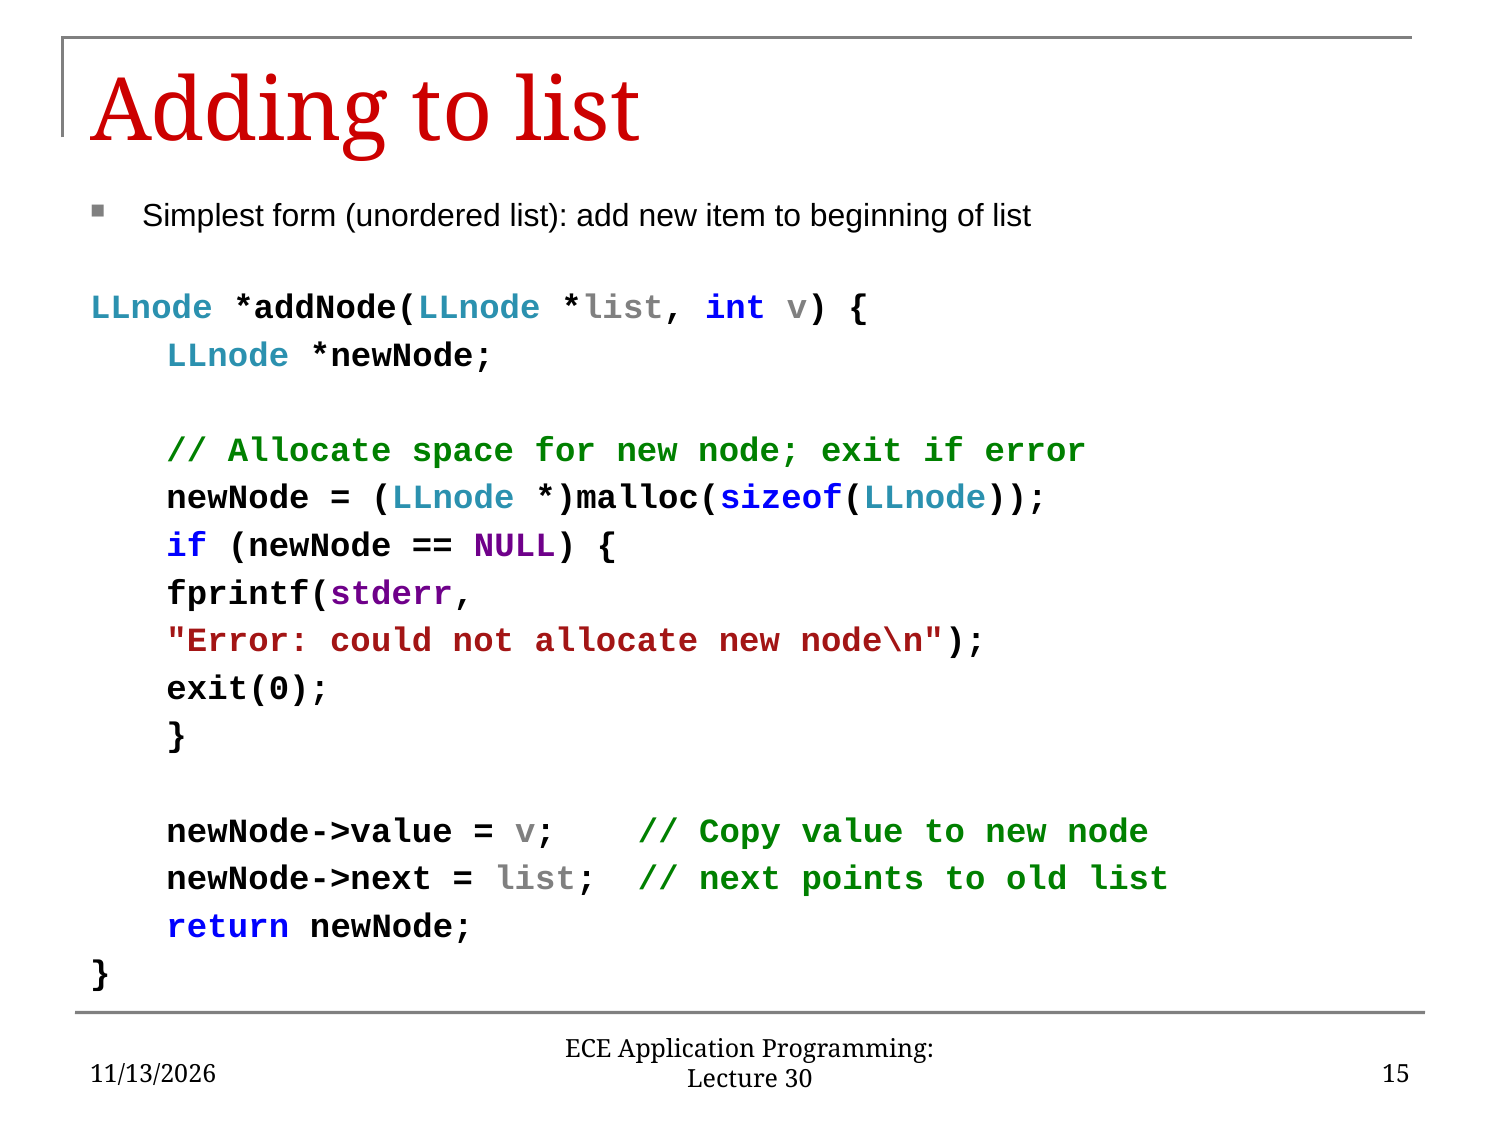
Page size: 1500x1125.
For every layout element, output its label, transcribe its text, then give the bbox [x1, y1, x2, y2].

title Adding to list [75, 45, 1425, 163]
footer ECE Application Programming: Lecture 30 [512, 1024, 988, 1101]
list Simplest form (unordered list): add new item to beginning of list LLnode *addNode(LLnode *list, int v) { LLnode *newNode; // Allocate space for new node; exit if error newNode = (LLnode *)malloc(sizeof(LLnode)); if (newNode == NULL) { fprintf(stderr, "Error: could not allocate new node\n"); exit(0); } newNode->value = v; // Copy value to new node newNode->next = list; // next points to old list return newNode; } [75, 187, 1425, 1006]
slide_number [74, 1023, 426, 1100]
slide_number 15 [1074, 1023, 1426, 1100]
